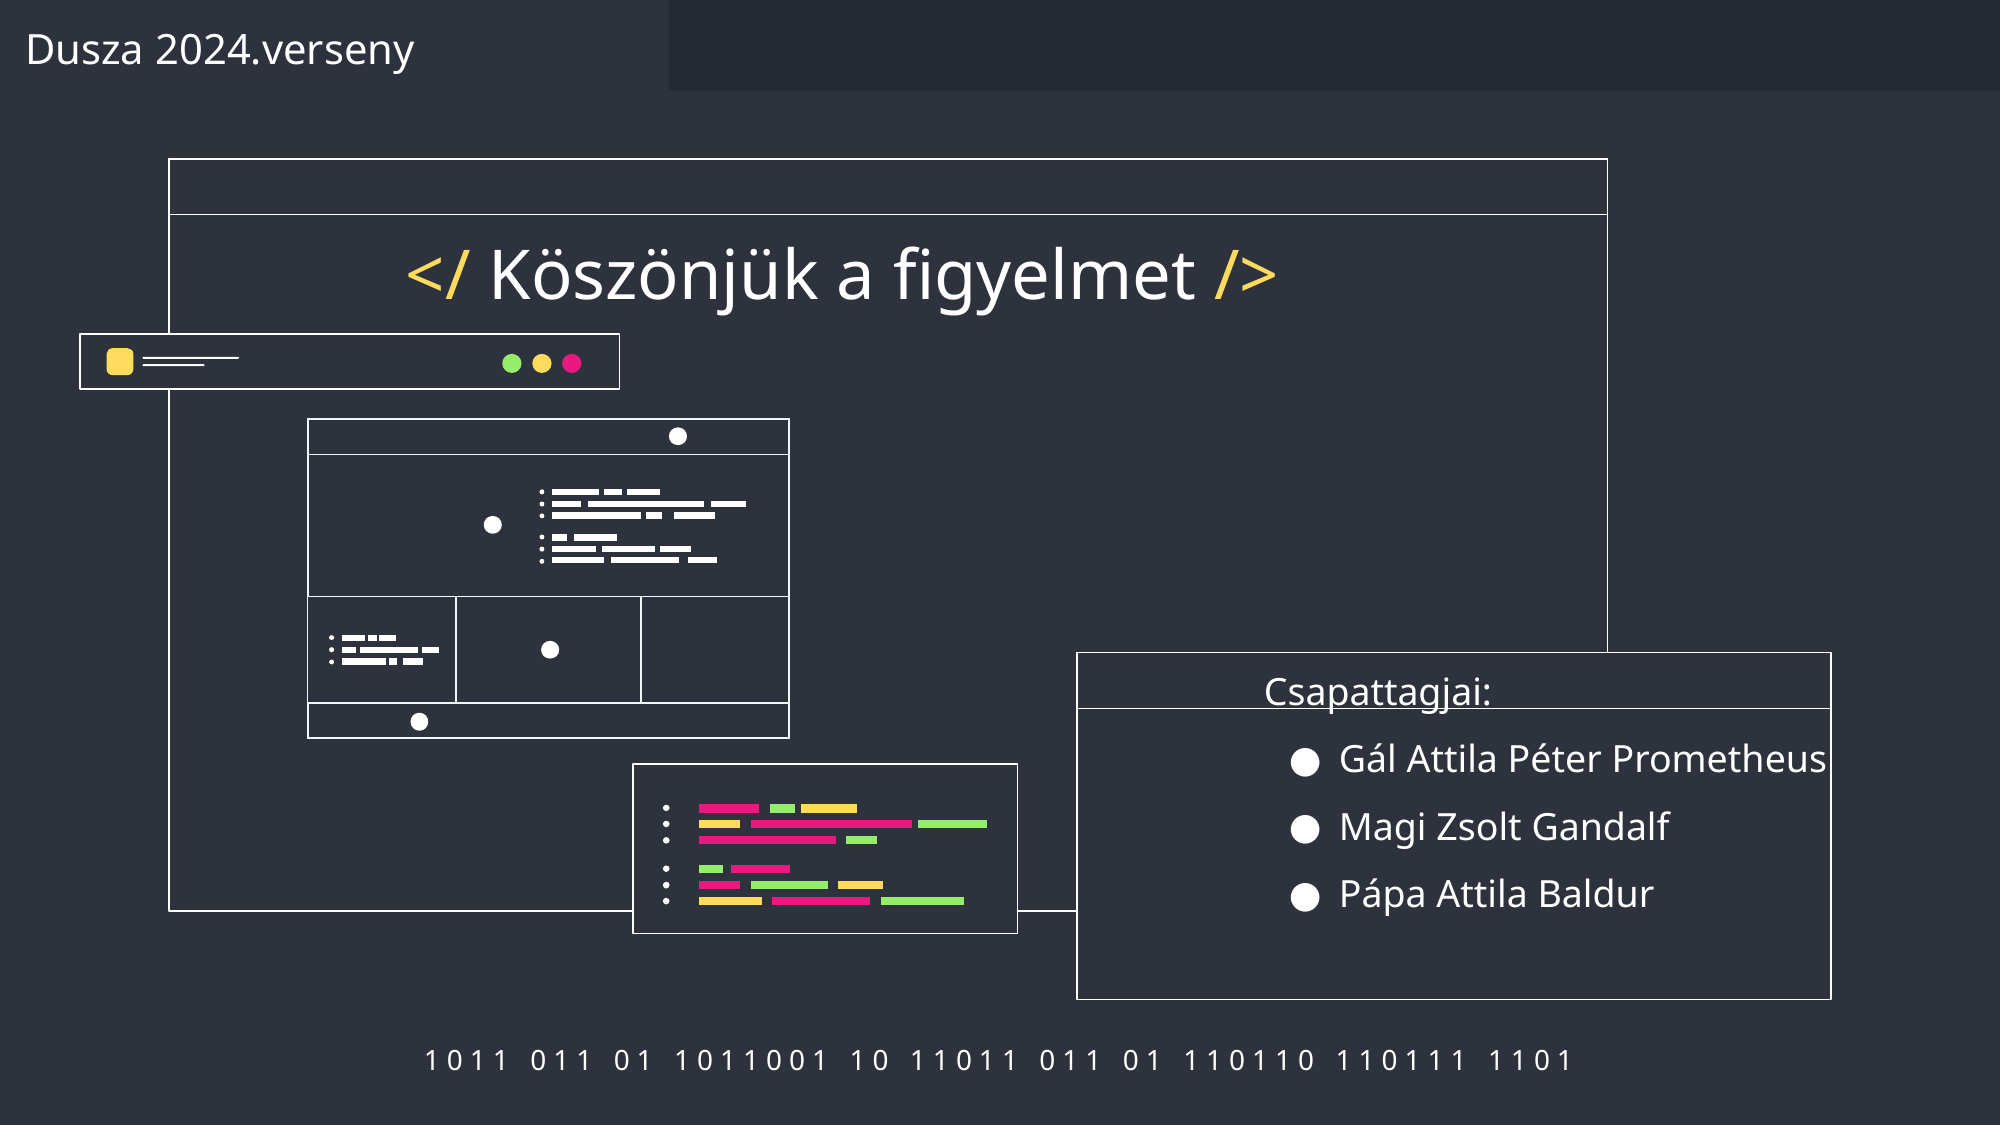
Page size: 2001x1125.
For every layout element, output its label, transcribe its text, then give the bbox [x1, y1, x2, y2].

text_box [632, 763, 1018, 934]
title </ Köszönjük a figyelmet /> [0, 215, 1685, 341]
text_box Dusza 2024.verseny [10, 15, 430, 81]
list Csapattagjai: Gál Attila Péter Prometheus Magi Zsolt Gandalf Pápa Attila Baldur [1248, 630, 2000, 992]
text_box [307, 418, 790, 738]
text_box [79, 333, 620, 390]
